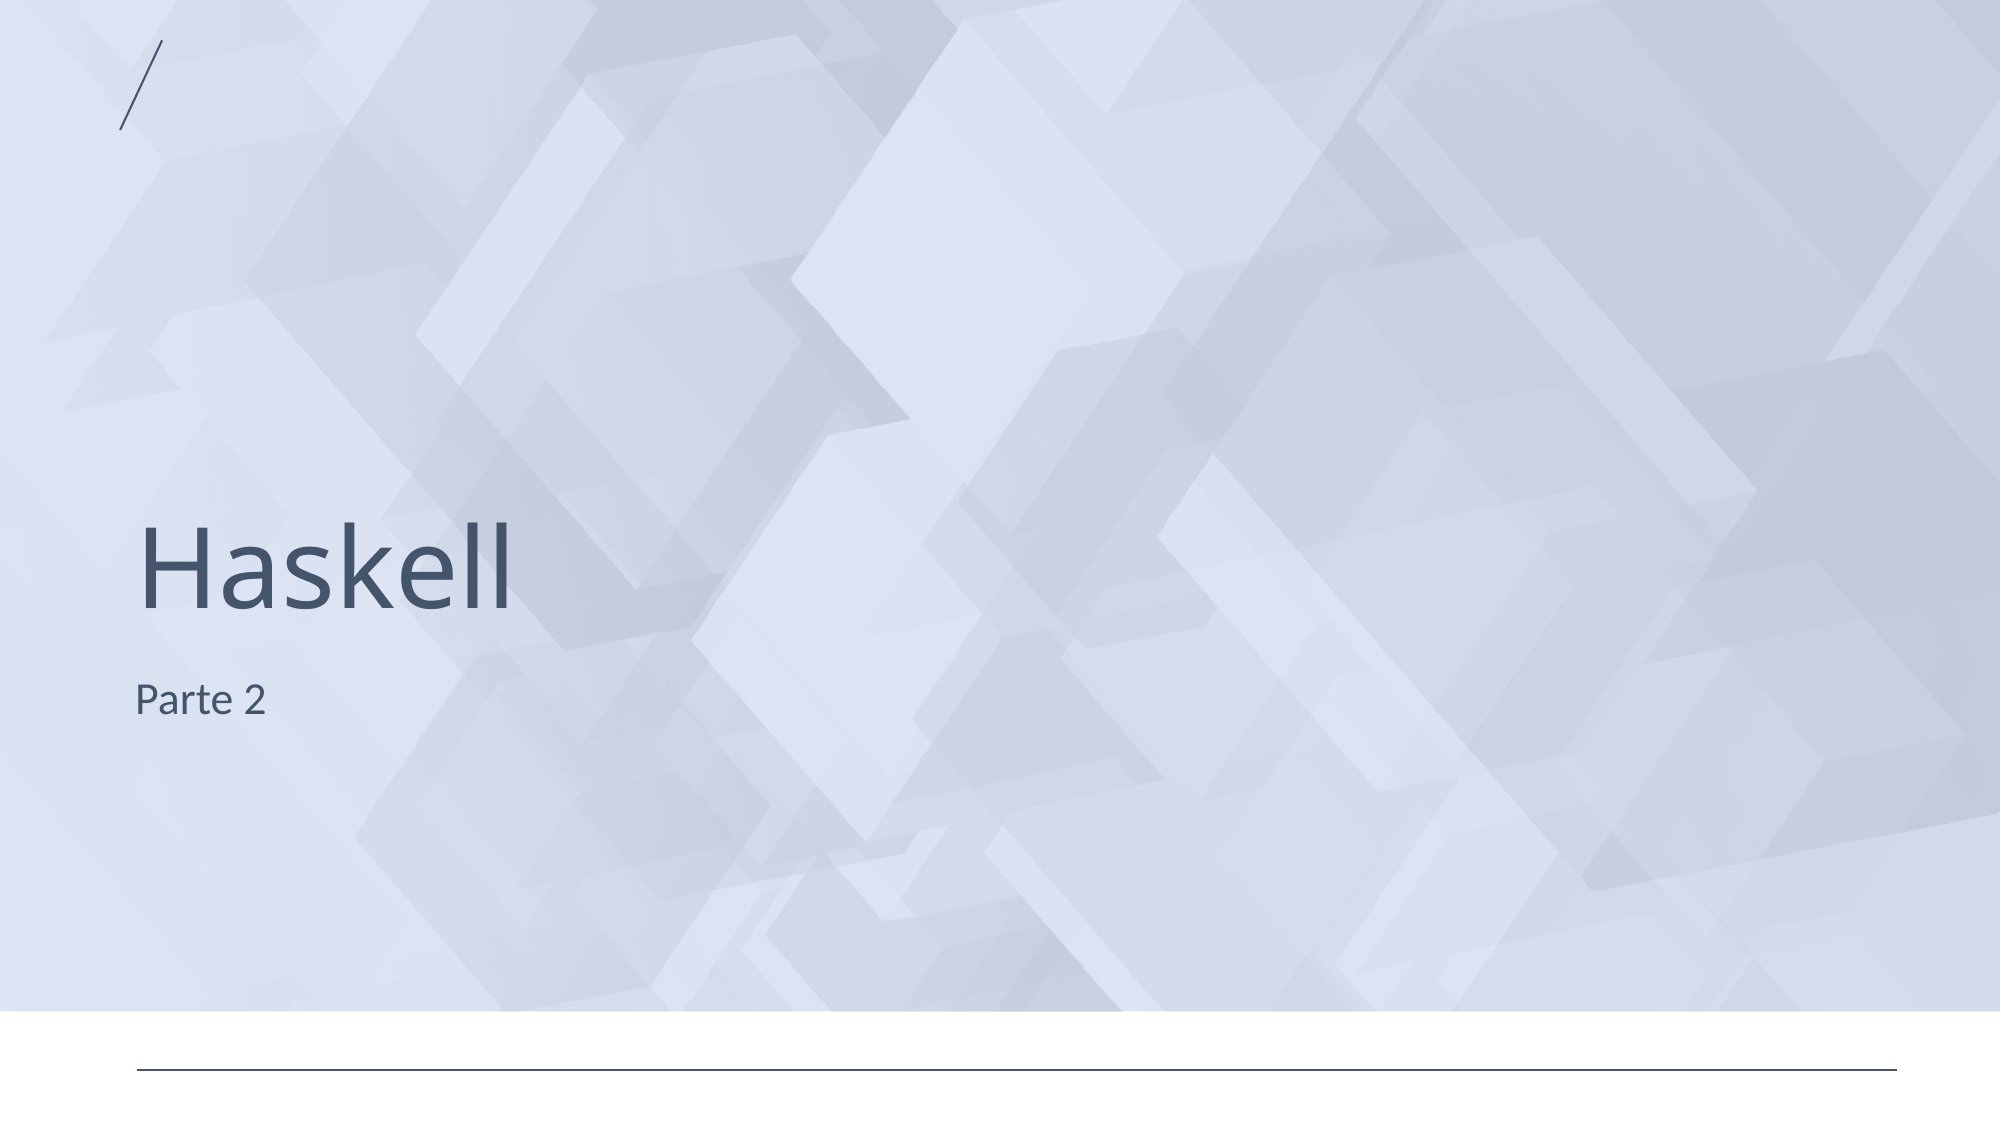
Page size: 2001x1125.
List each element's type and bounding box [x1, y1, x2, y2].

text_box [120, 40, 163, 130]
picture [0, 0, 2000, 1012]
text_box [0, 1012, 2000, 1125]
